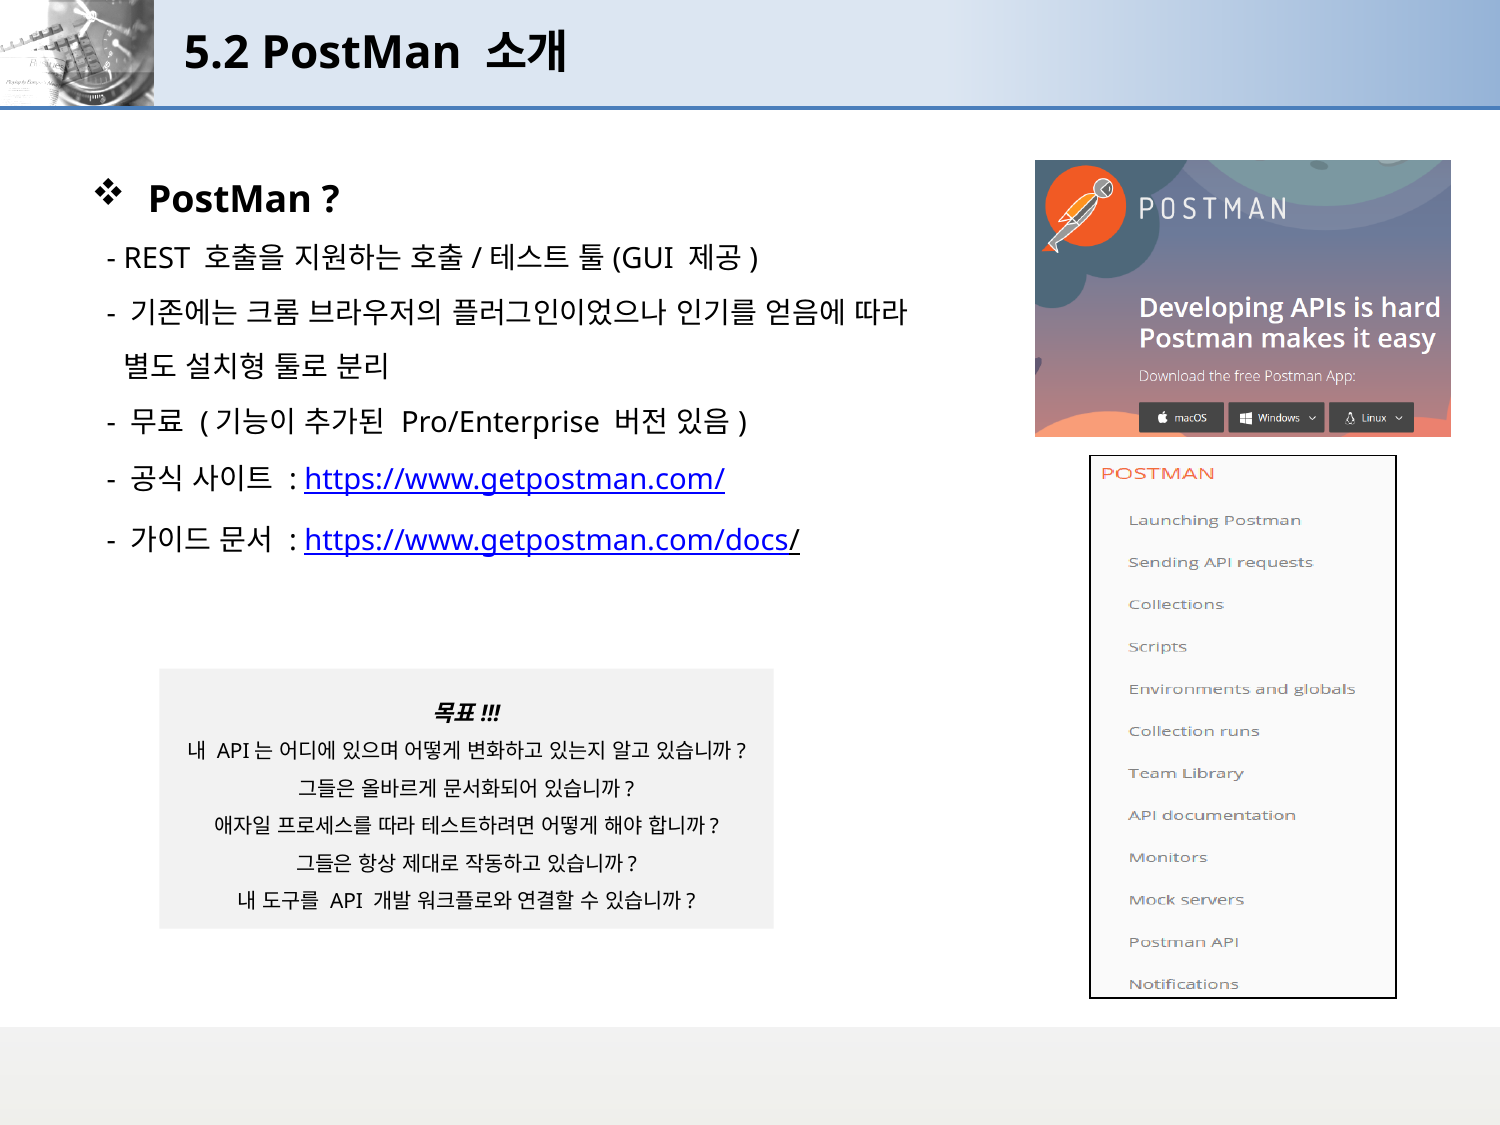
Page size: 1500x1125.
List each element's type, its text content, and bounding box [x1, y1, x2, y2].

title 5.2 PostMan 소개 [169, 7, 1056, 94]
text_box 목표!!! 내 API는 어디에 있으며 어떻게 변화하고 있는지 알고 있습니까? 그들은 올바르게 문서화되어 있습니까? 애자일 프로세스를 따라 테스트하려면 어떻게 해야 합니까? 그들은 항상 제대로 작동하고 있습니까? 내 도구를 API 개발 워크플로와 연결할 수 있습니까? [159, 668, 774, 929]
list PostMan ? - REST 호출을 지원하는 호출/테스트 툴(GUI 제공) - 기존에는 크롬 브라우저의 플러그인이었으나 인기를 얻음에 따라 별도 설치형 툴로 분리 - 무료 (기능이 추가된 Pro/Enterprise 버전 있음) - 공식 사이트 : https://www.getpostman.com/ - 가이드 문서 : https://www.getpostman.com/docs/ [76, 149, 1459, 1012]
picture [1034, 160, 1451, 437]
picture [0, 0, 154, 106]
picture [1090, 455, 1396, 998]
